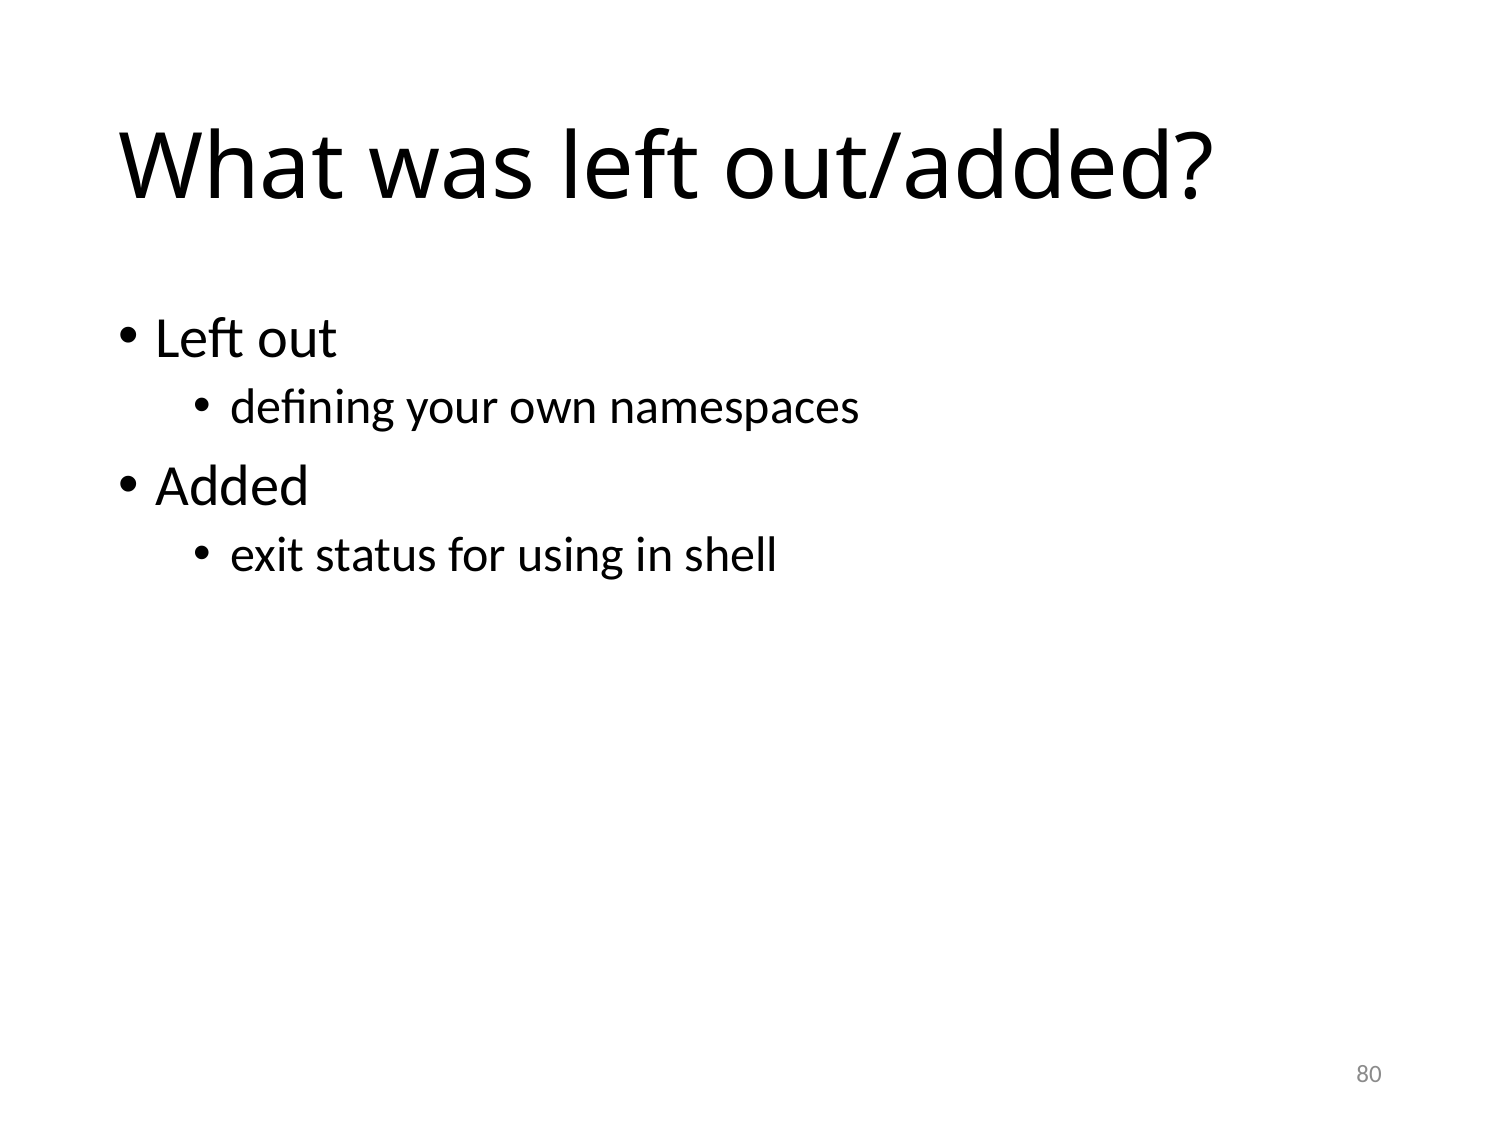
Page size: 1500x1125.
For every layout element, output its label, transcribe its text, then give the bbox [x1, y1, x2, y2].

title What was left out/added? [103, 59, 1397, 278]
list Left out defining your own namespaces Added exit status for using in shell [103, 299, 1397, 1014]
slide_number 80 [1059, 1042, 1397, 1103]
